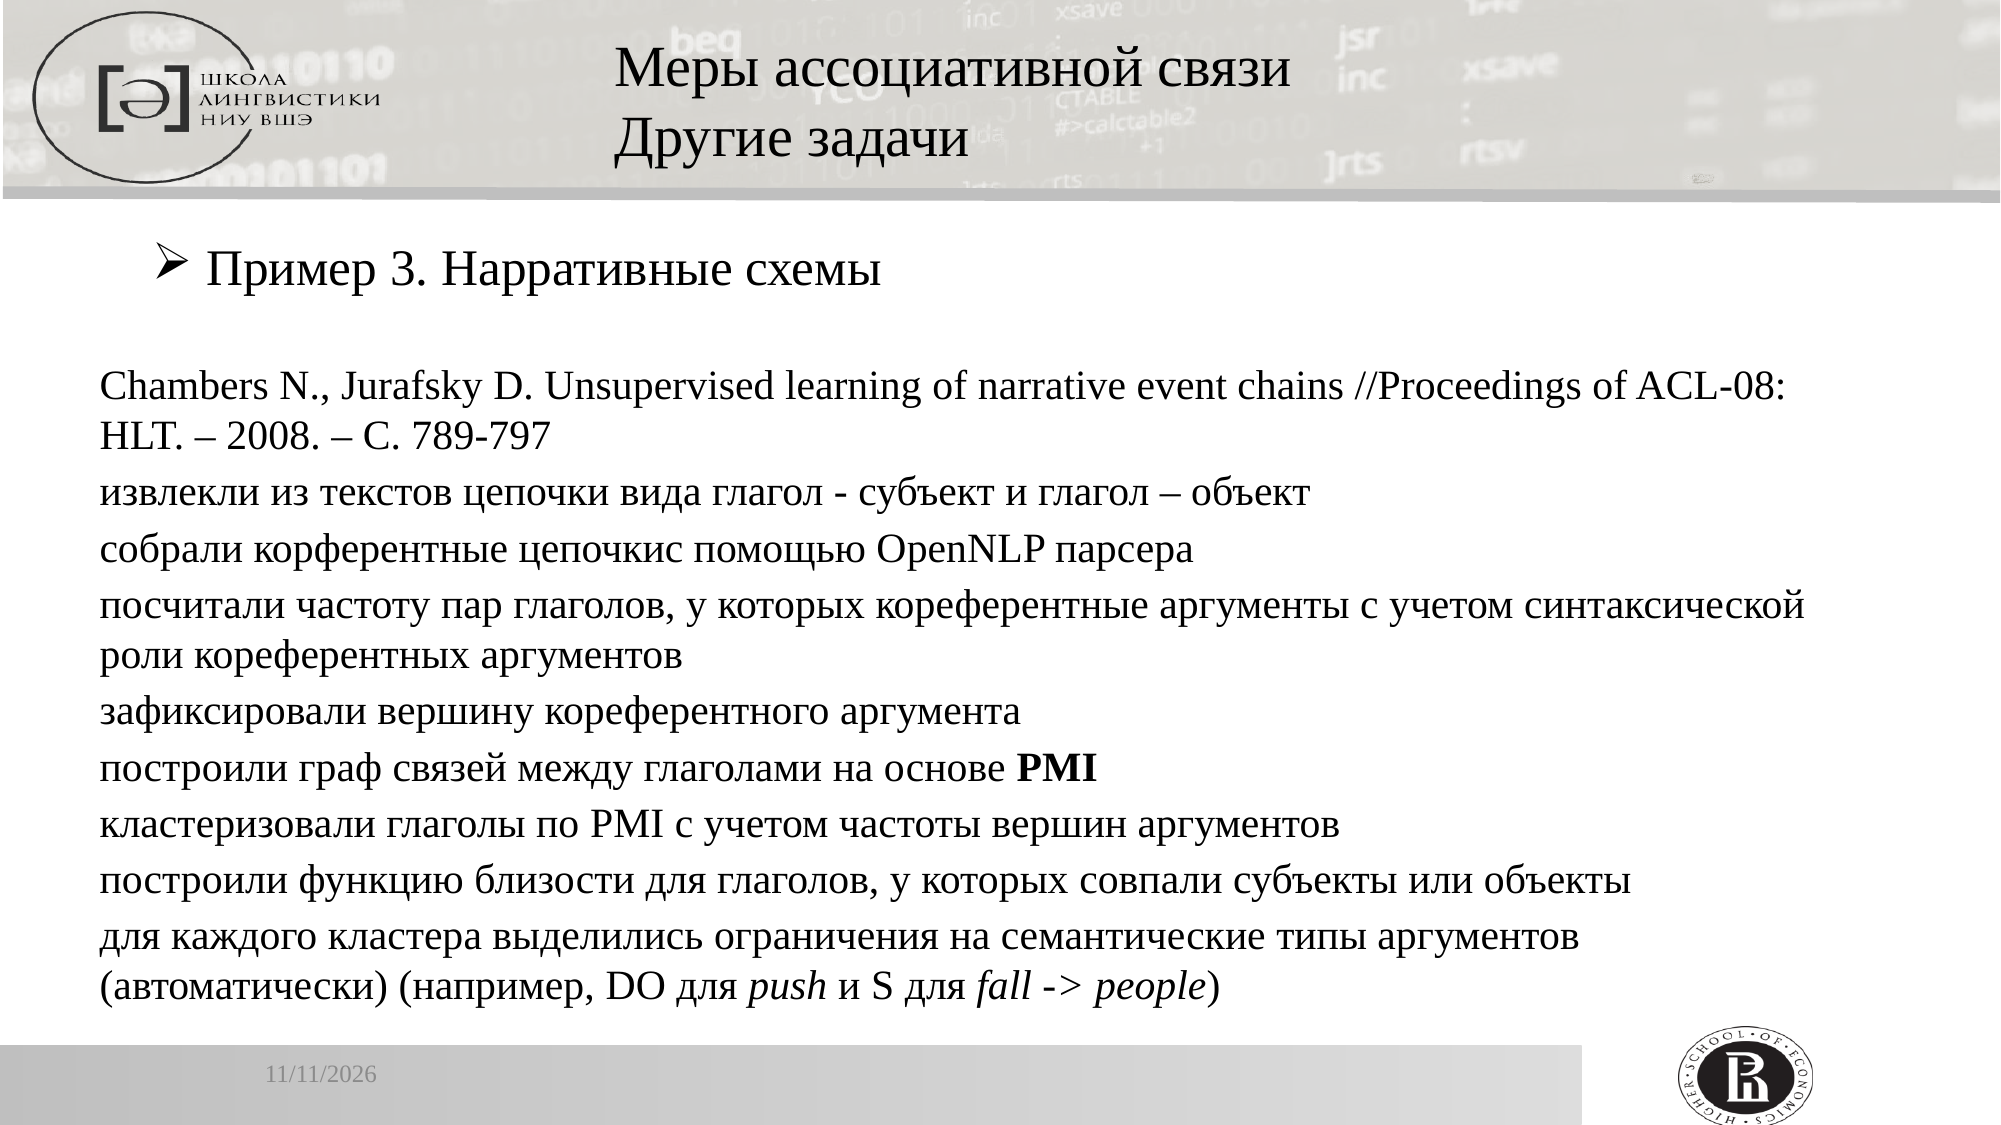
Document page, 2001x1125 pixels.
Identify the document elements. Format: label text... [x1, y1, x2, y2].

list Пример 3. Нарративные схемы [137, 231, 1668, 304]
picture [27, 7, 380, 187]
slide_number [249, 1042, 600, 1103]
picture [1678, 1026, 1813, 1125]
text_box Chambers N., Jurafsky D. Unsupervised learning of narrative event chains //Proceedings of ACL-08: HLT. – 2008. – С. 789-797 извлекли из текстов цепочки вида глагол - субъект и глагол – объект собрали корферентные цепочкис помощью OpenNLP парсера посчитали частоту пар глаголов, у которых кореферентные аргументы с учетом синтаксической роли кореферентных аргументов зафиксировали вершину кореферентного аргумента построили граф связей между глаголами на основе PMI кластеризовали глаголы по PMI с учетом частоты вершин аргументов построили функцию близости для глаголов, у которых совпали субъекты или объекты для каждого кластера выделились ограничения на семантические типы аргументов (автоматически) (например, DO для push и S для fall -> people) [78, 350, 1875, 1016]
text_box Меры ассоциативной связи Другие задачи [599, 20, 1475, 176]
